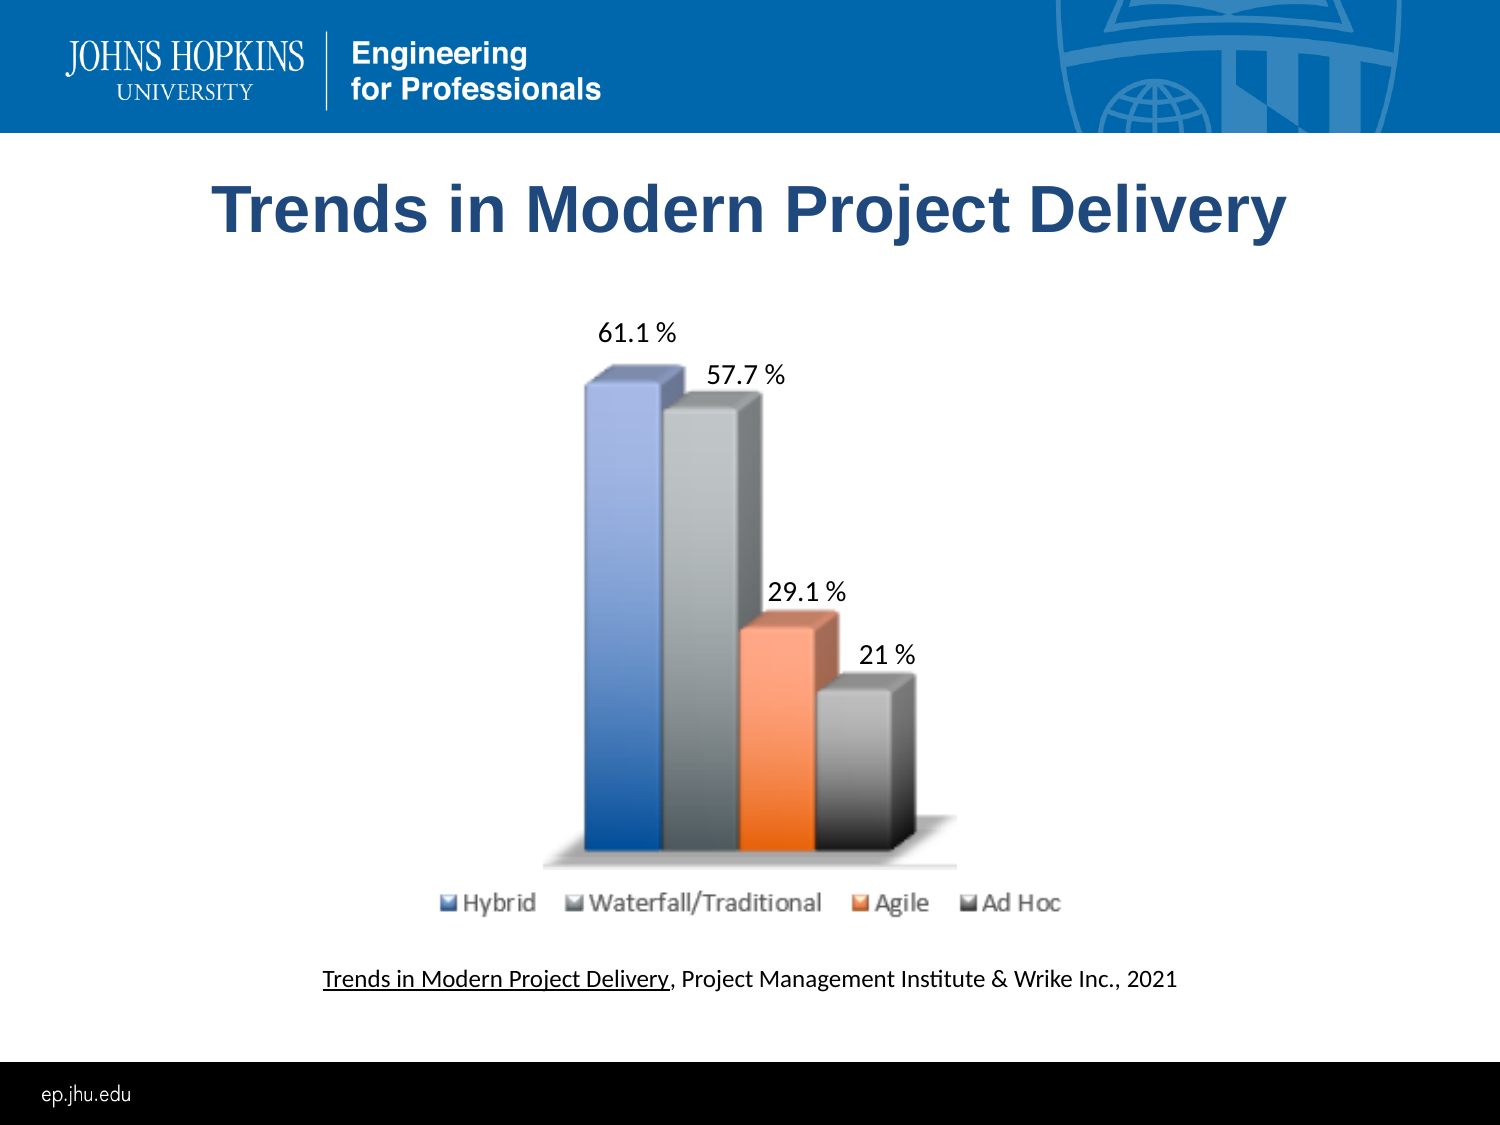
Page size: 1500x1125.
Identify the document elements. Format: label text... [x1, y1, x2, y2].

title Trends in Modern Project Delivery [75, 145, 1425, 266]
text_box 61.1 % [581, 306, 694, 349]
text_box Trends in Modern Project Delivery, Project Management Institute & Wrike Inc., 2021 [307, 955, 1195, 1000]
picture [543, 350, 957, 870]
picture [0, 0, 1500, 133]
picture [0, 1062, 1500, 1125]
picture [422, 877, 1078, 936]
